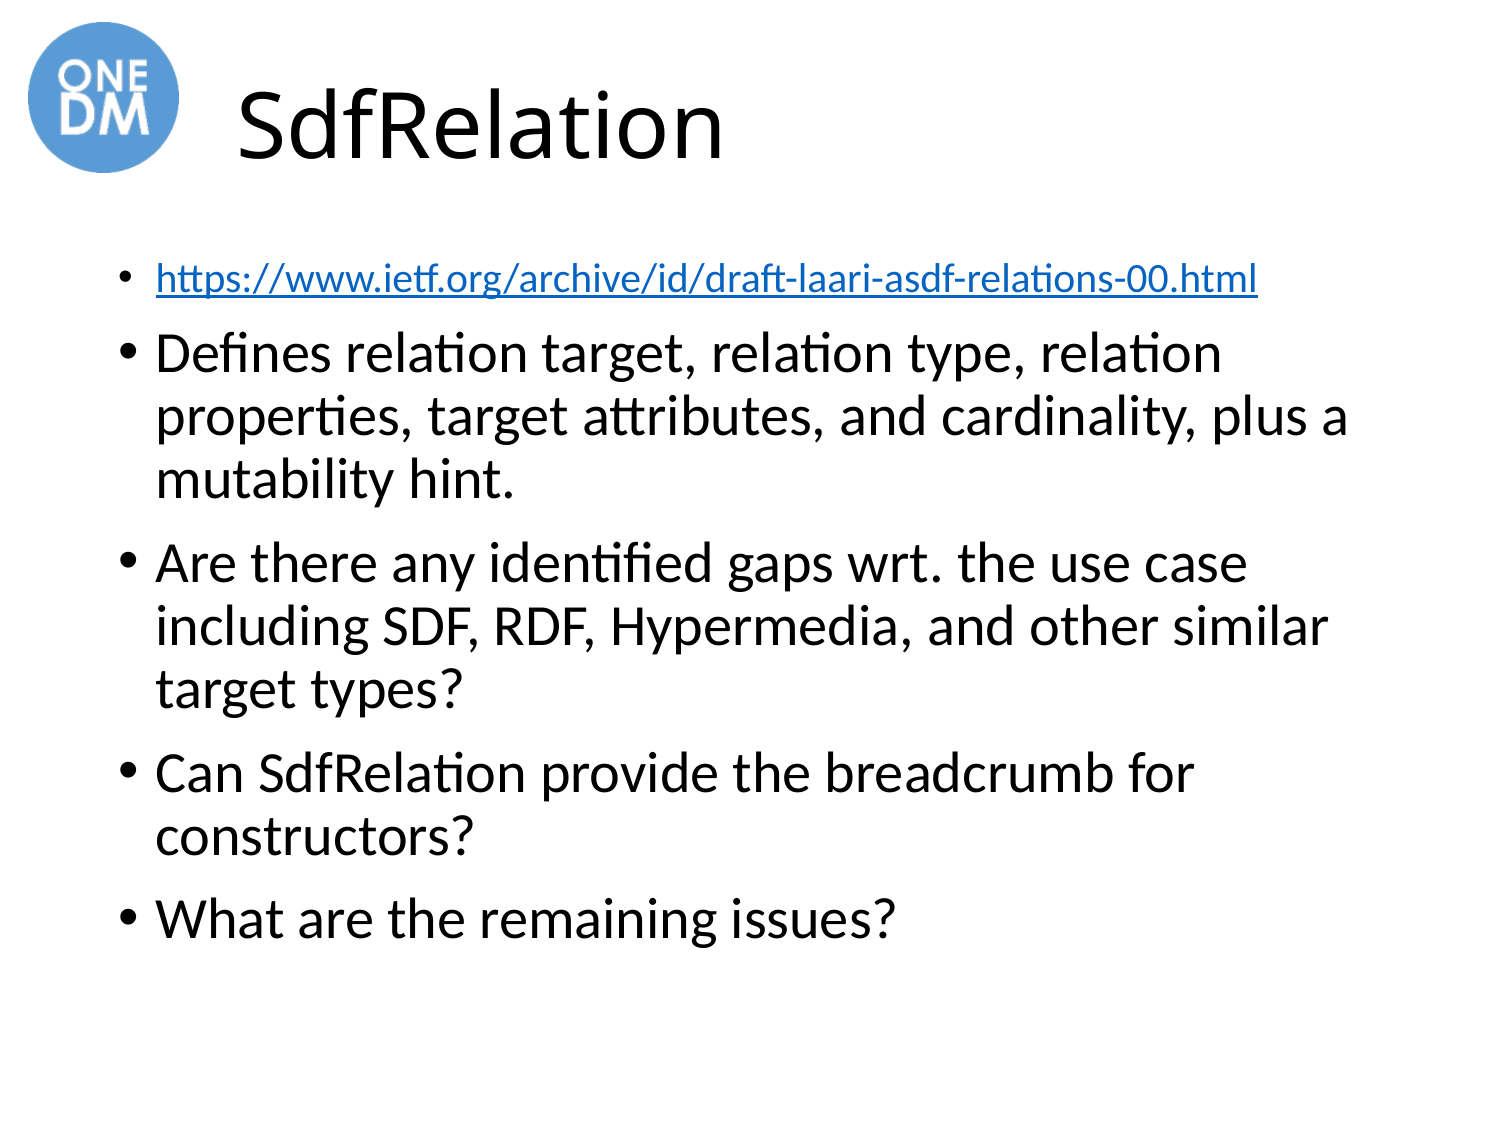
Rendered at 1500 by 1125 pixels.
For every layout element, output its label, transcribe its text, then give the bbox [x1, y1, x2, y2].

list https://www.ietf.org/archive/id/draft-laari-asdf-relations-00.html Defines relation target, relation type, relation properties, target attributes, and cardinality, plus a mutability hint. Are there any identified gaps wrt. the use case including SDF, RDF, Hypermedia, and other similar target types? Can SdfRelation provide the breadcrumb for constructors? What are the remaining issues? [103, 248, 1397, 1002]
picture [28, 22, 179, 173]
title SdfRelation [221, 46, 1418, 212]
